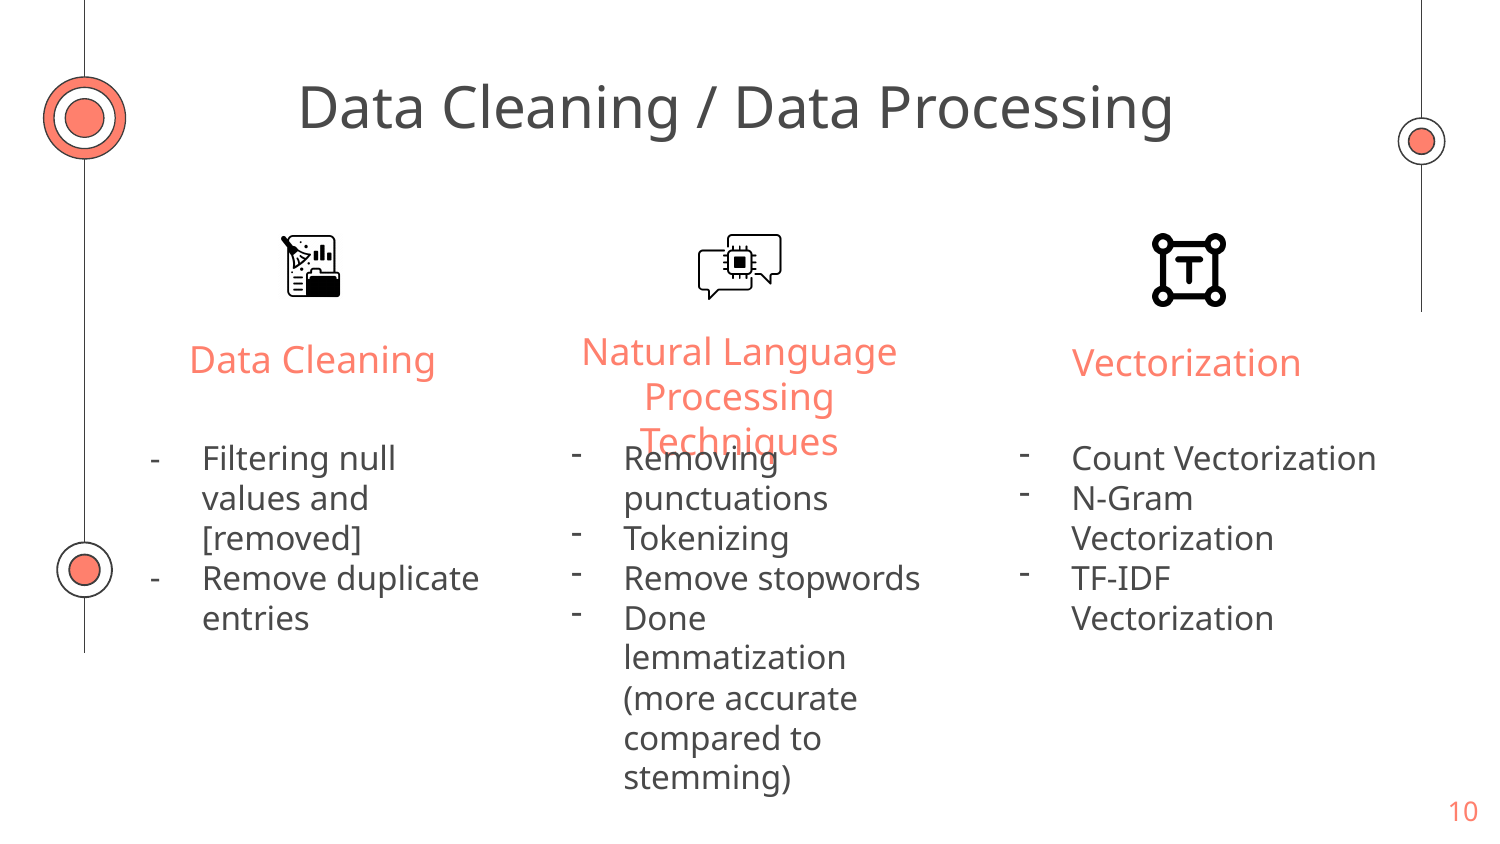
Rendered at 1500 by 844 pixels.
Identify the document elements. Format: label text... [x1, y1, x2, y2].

title Data Cleaning / Data Processing [281, 55, 1197, 153]
subtitle Filtering null values and [removed] Remove duplicate entries [111, 422, 514, 671]
subtitle Natural Language Processing Techniques [538, 312, 941, 422]
picture [690, 215, 789, 314]
subtitle Data Cleaning [168, 321, 458, 376]
subtitle Removing punctuations Tokenizing Remove stopwords Done lemmatization (more accurate compared to stemming) [533, 422, 946, 694]
slide_number 10 [1403, 779, 1494, 844]
subtitle Count Vectorization N-Gram Vectorization TF-IDF Vectorization [981, 422, 1394, 694]
picture [1152, 233, 1226, 307]
subtitle Vectorization [993, 323, 1382, 389]
picture [277, 233, 343, 299]
